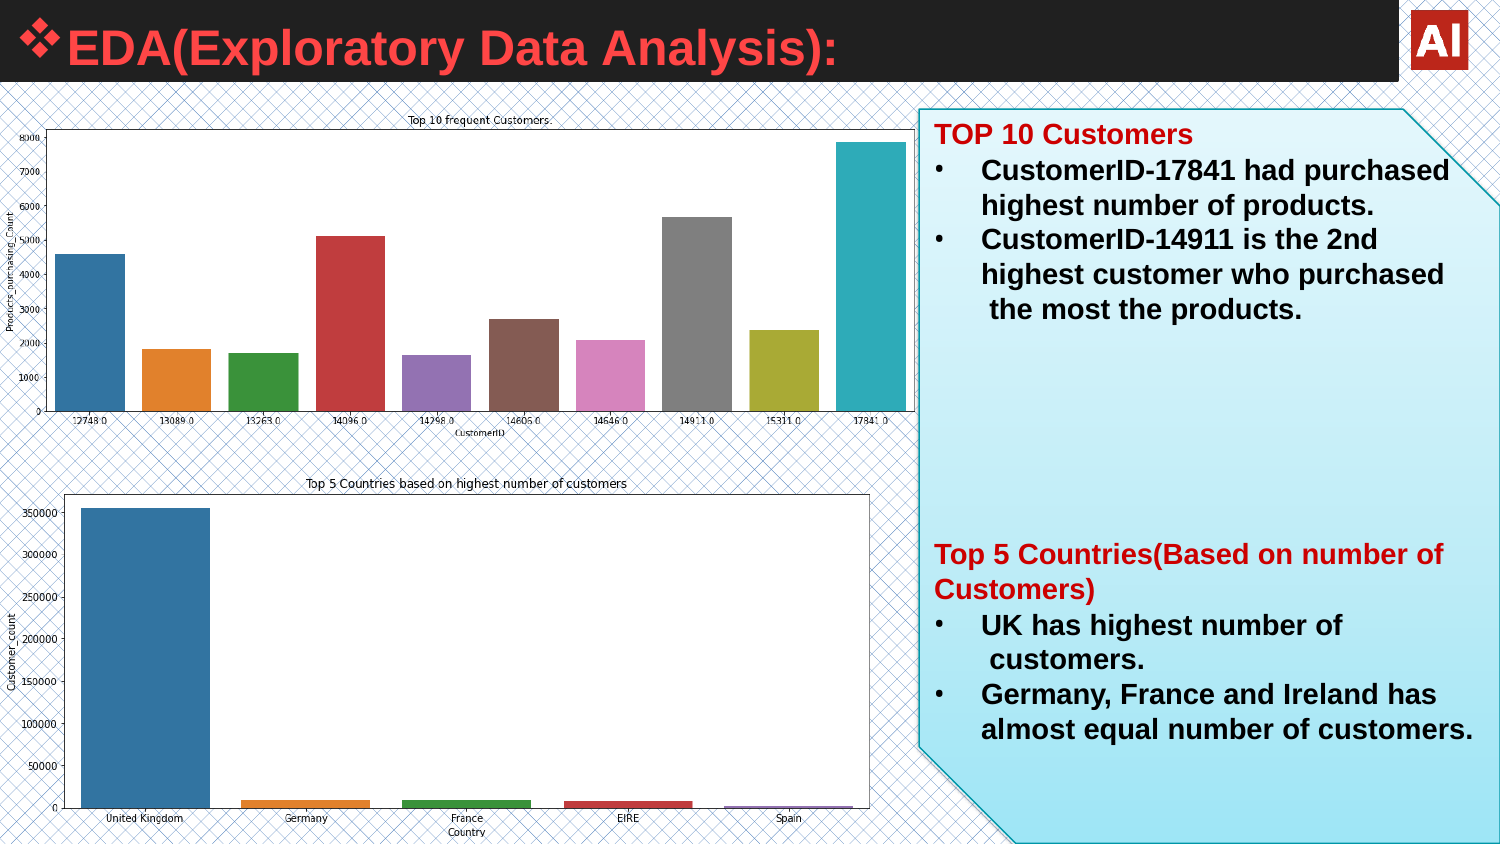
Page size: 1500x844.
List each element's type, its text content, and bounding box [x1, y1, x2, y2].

text_box EDA(Exploratory Data Analysis): [12, 11, 844, 76]
picture [7, 478, 870, 838]
picture [1411, 10, 1469, 70]
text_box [6, 104, 1500, 844]
